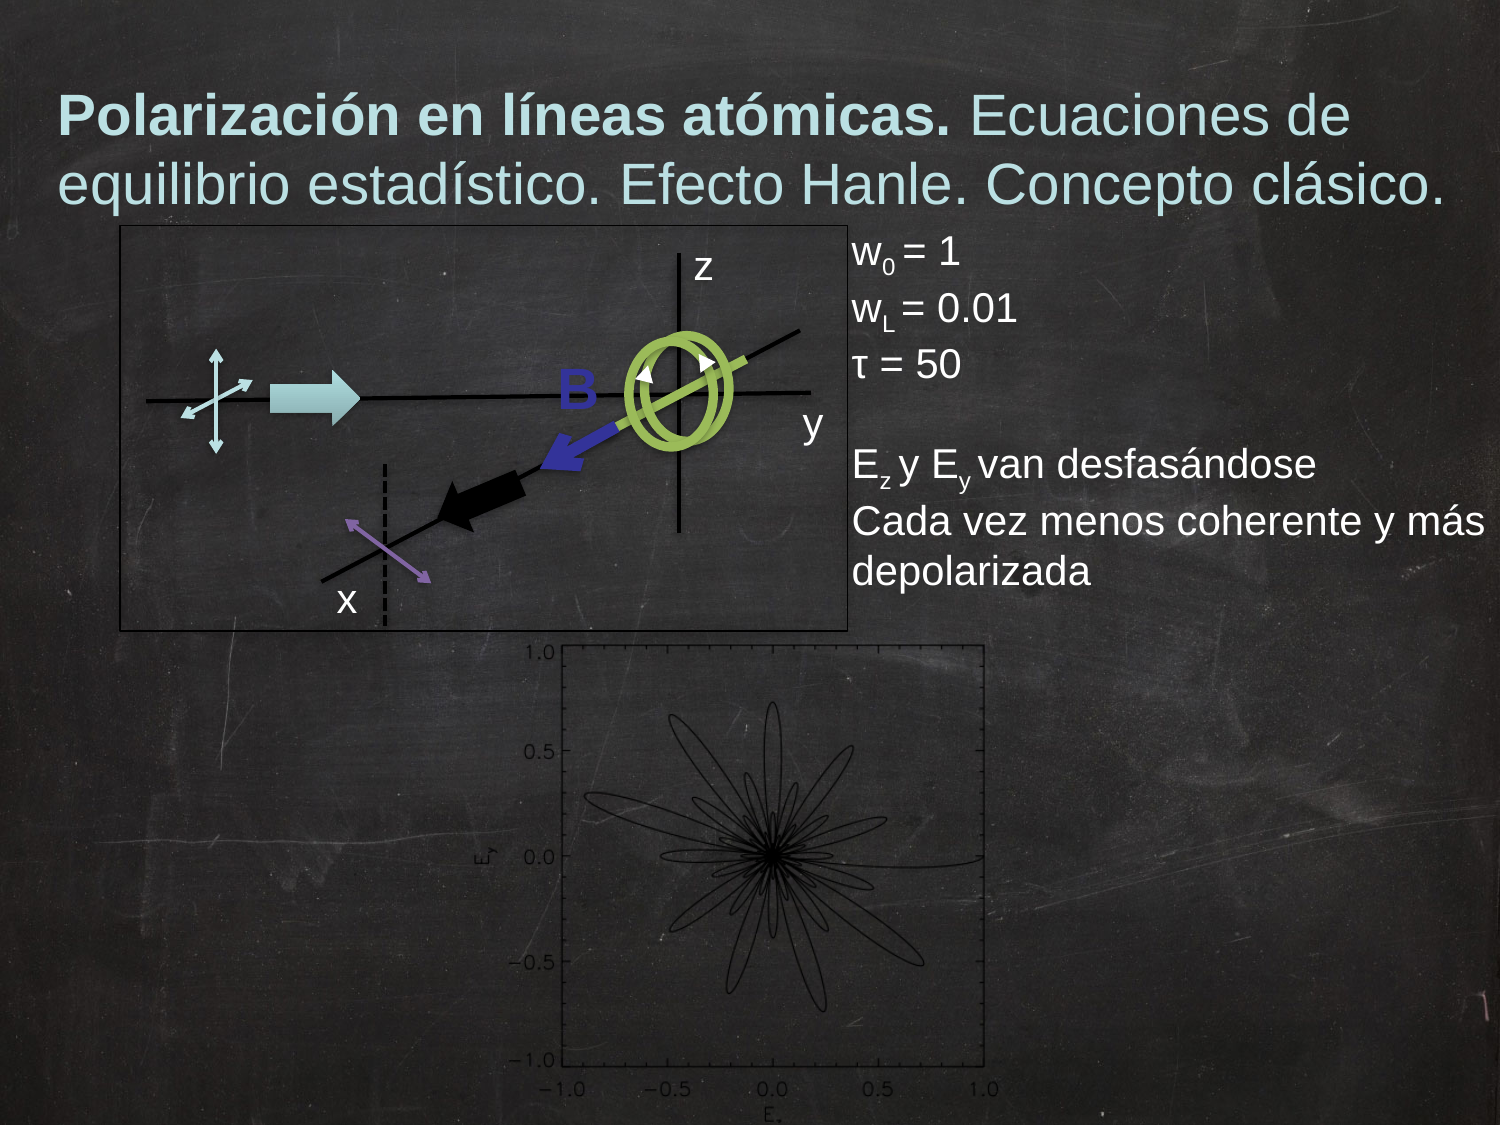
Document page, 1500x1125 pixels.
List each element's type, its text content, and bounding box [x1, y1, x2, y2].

text_box Polarización en líneas atómicas. Ecuaciones de equilibrio estadístico. Efecto Hanle. Concepto clásico. [43, 69, 1463, 225]
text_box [145, 252, 827, 608]
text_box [344, 518, 432, 584]
text_box w0 = 1 wL = 0.01 τ = 50 Ez y Ey van desfasándose Cada vez menos coherente y más depolarizada [836, 216, 1500, 602]
text_box [119, 225, 836, 632]
picture [0, 0, 1500, 1125]
